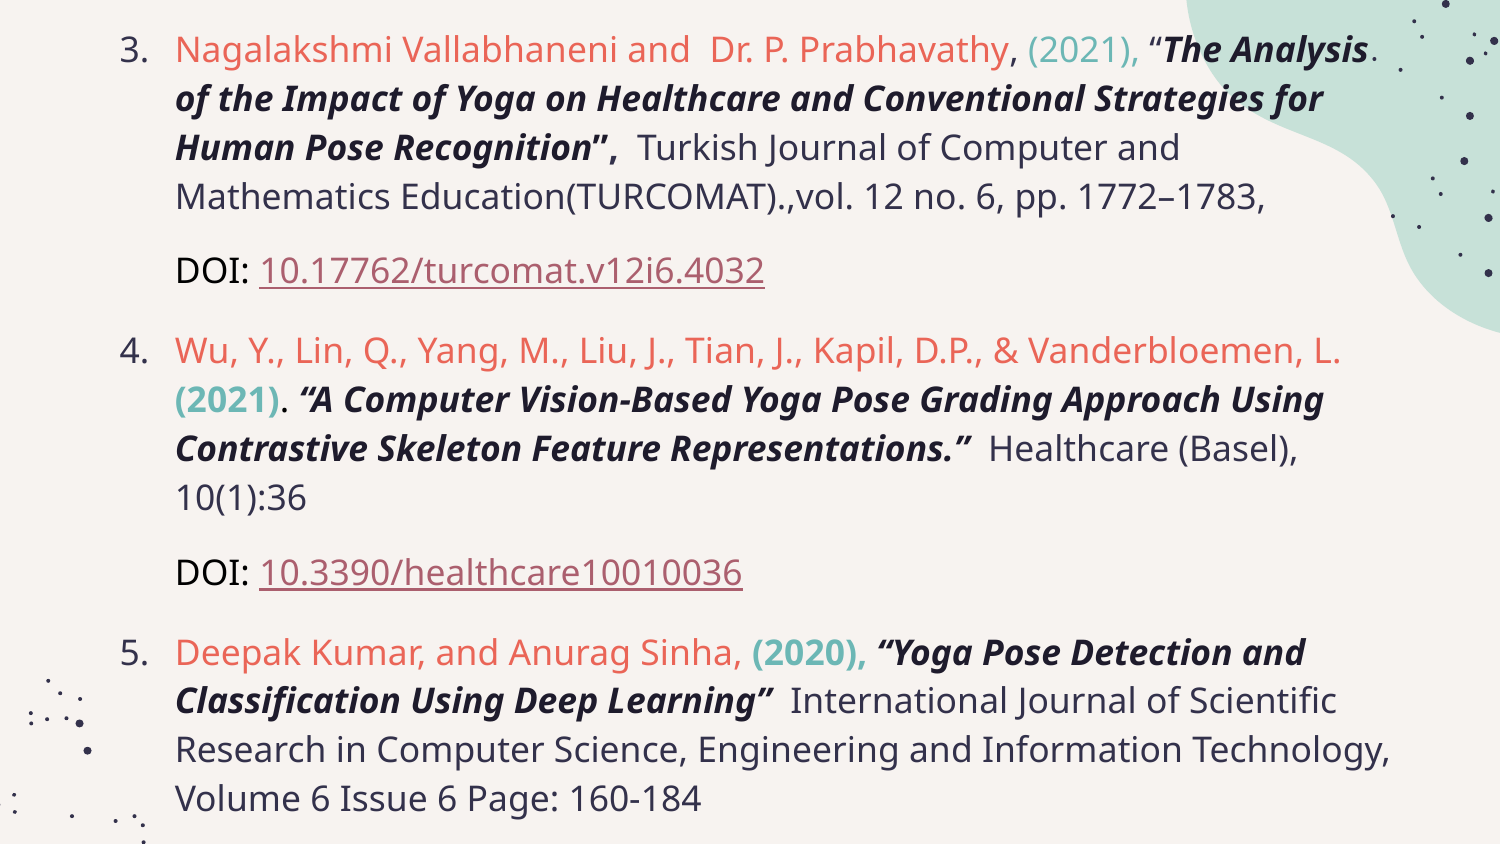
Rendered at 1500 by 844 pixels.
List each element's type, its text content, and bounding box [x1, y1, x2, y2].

text_box Nagalakshmi Vallabhaneni and Dr. P. Prabhavathy, (2021), “The Analysis of the Impact of Yoga on Healthcare and Conventional Strategies for Human Pose Recognition”, Turkish Journal of Computer and Mathematics Education(TURCOMAT).,vol. 12 no. 6, pp. 1772–1783, DOI: 10.17762/turcomat.v12i6.4032 Wu, Y., Lin, Q., Yang, M., Liu, J., Tian, J., Kapil, D.P., & Vanderbloemen, L. (2021). “A Computer Vision-Based Yoga Pose Grading Approach Using Contrastive Skeleton Feature Representations.” Healthcare (Basel), 10(1):36 DOI: 10.3390/healthcare10010036 Deepak Kumar, and Anurag Sinha, (2020), “Yoga Pose Detection and Classification Using Deep Learning” International Journal of Scientific Research in Computer Science, Engineering and Information Technology, Volume 6 Issue 6 Page: 160-184 DOI: 10.32628/CSEIT206623 [84, 5, 1416, 844]
